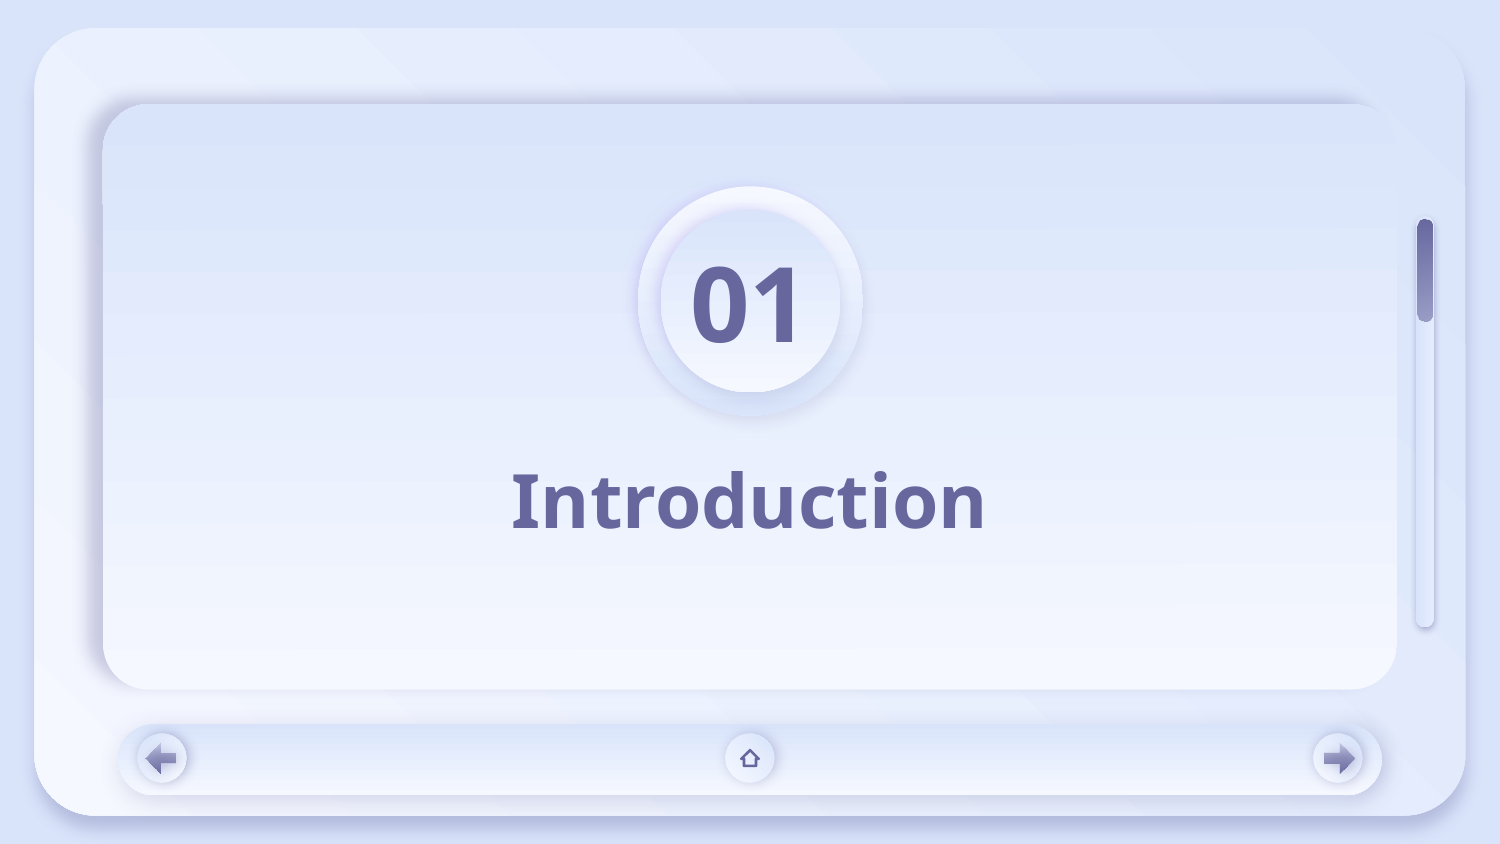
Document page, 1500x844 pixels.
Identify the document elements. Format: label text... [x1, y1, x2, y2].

title Introduction [330, 452, 1170, 546]
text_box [1415, 216, 1435, 628]
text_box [638, 186, 864, 416]
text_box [117, 723, 1383, 796]
